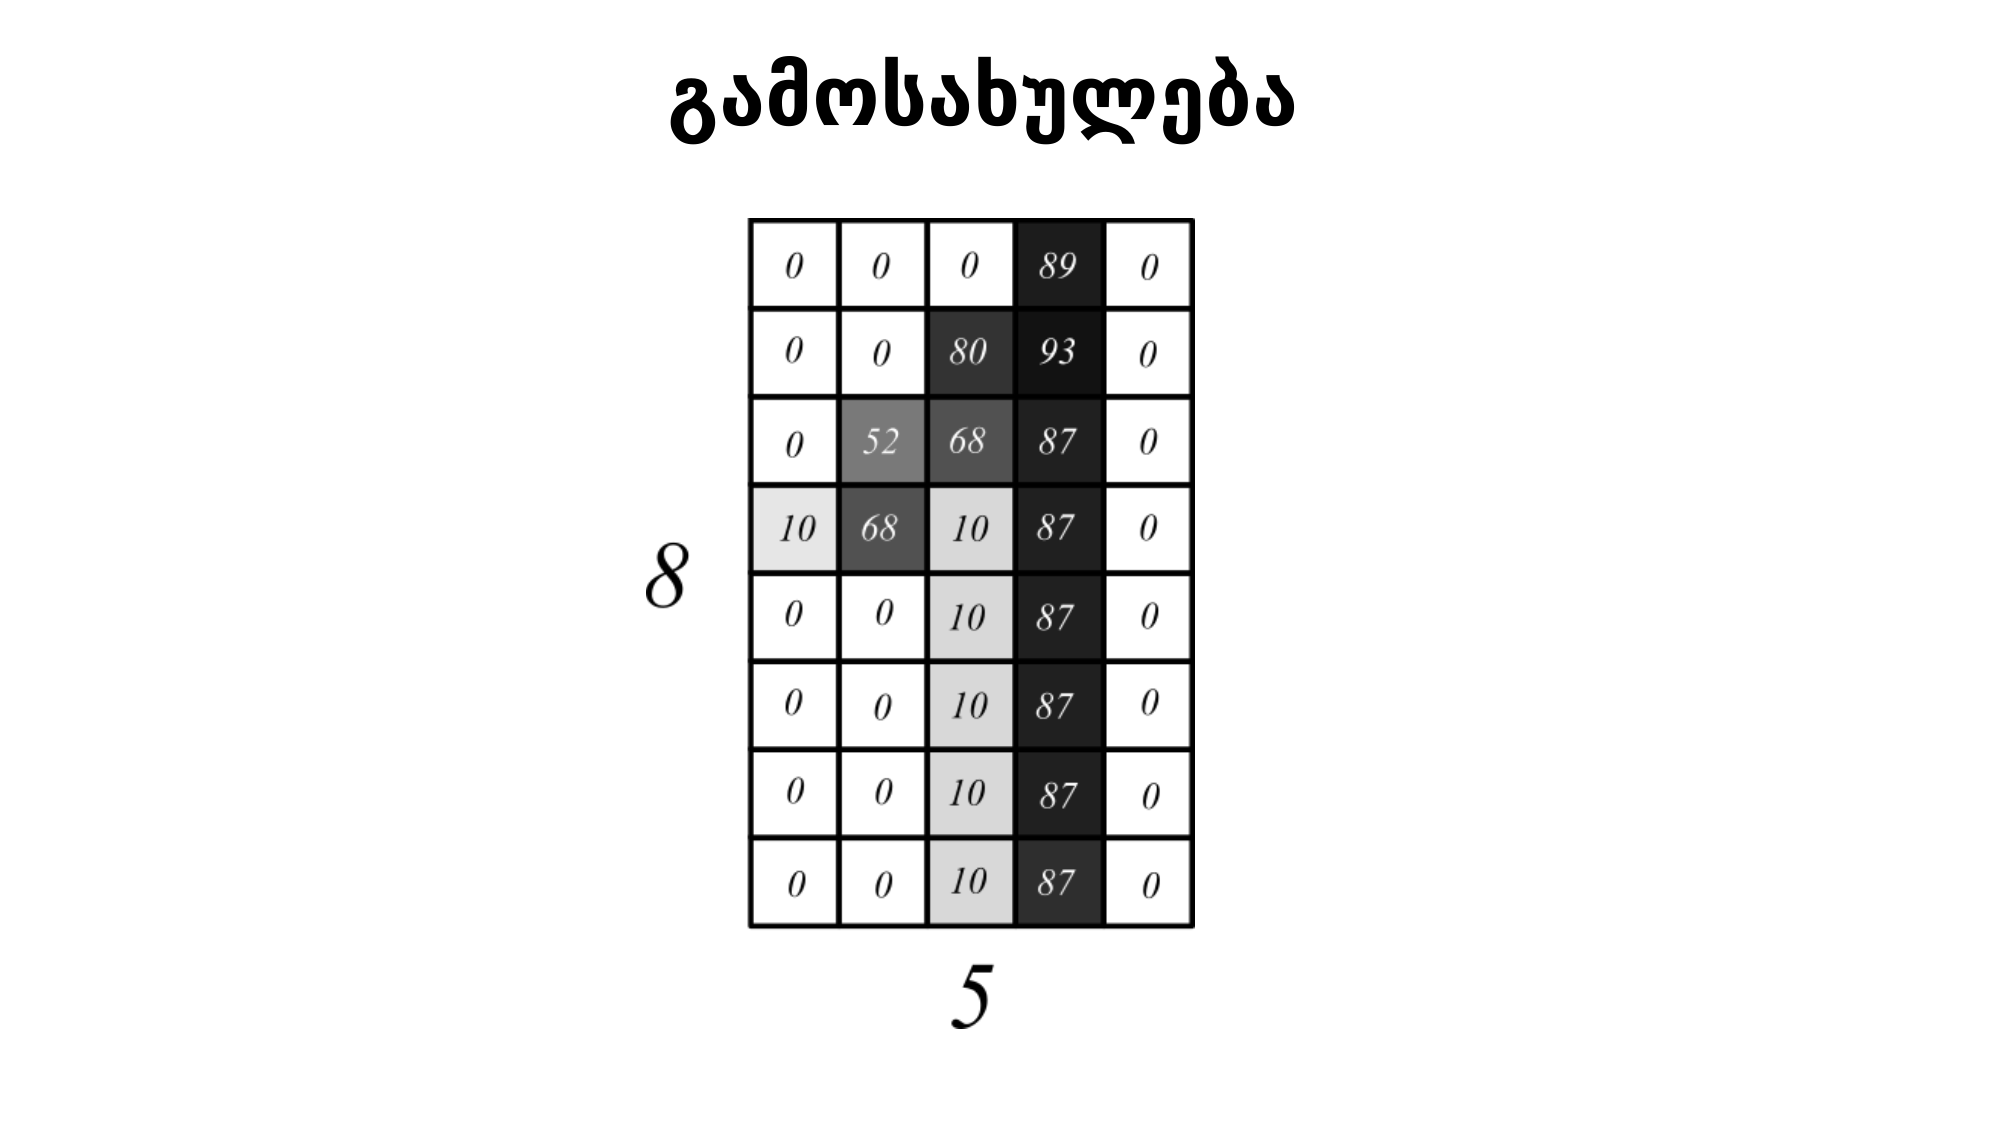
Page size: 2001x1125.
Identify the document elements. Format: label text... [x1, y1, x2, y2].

text_box გამოსახულება [102, 34, 1864, 149]
picture [646, 218, 1195, 1029]
